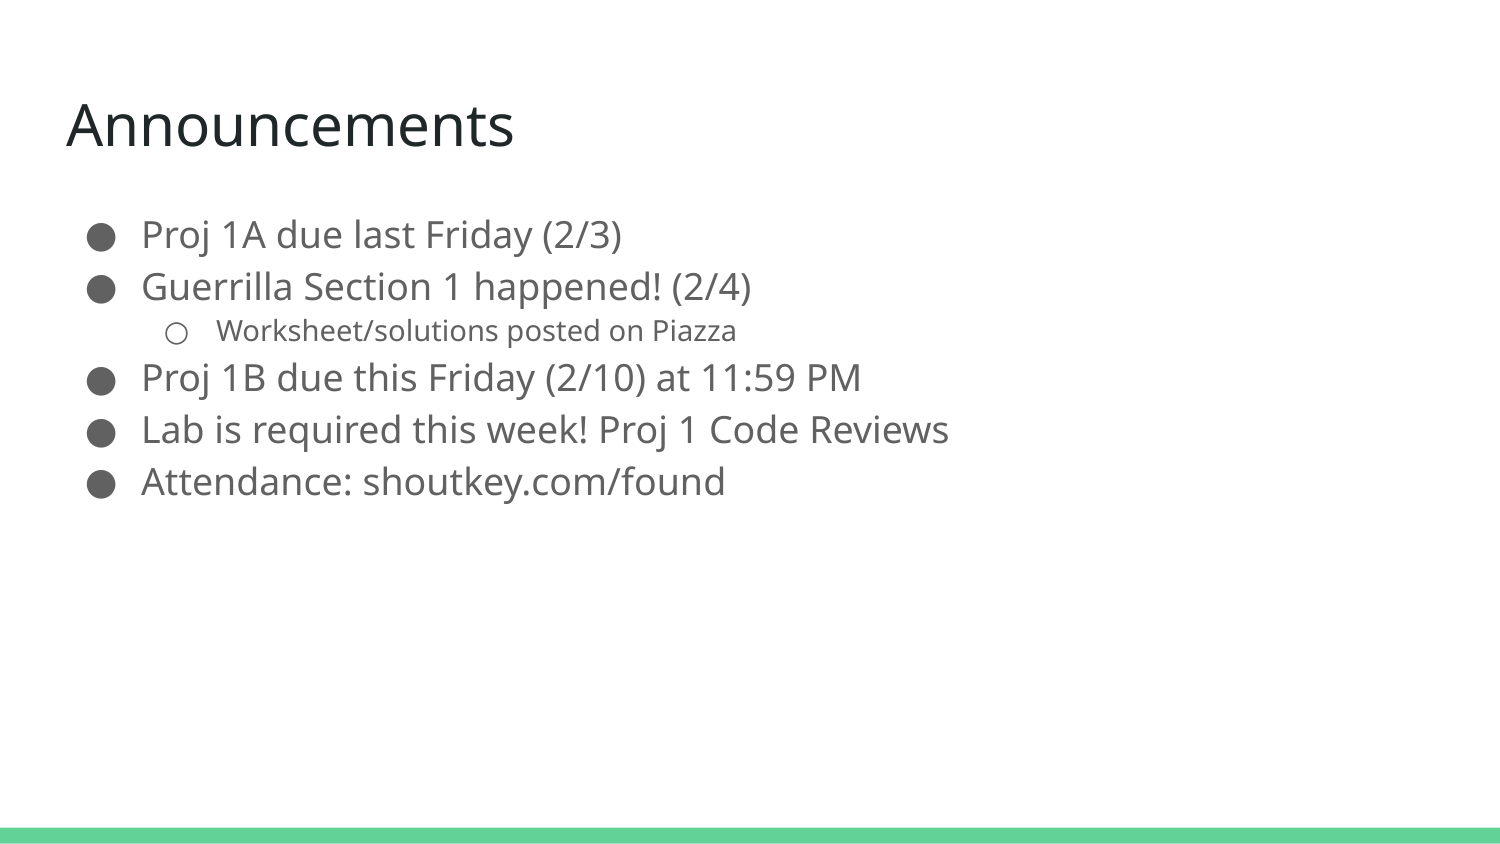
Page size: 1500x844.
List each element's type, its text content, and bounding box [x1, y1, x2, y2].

title Announcements [51, 72, 1449, 167]
list Proj 1A due last Friday (2/3) Guerrilla Section 1 happened! (2/4) Worksheet/solutions posted on Piazza Proj 1B due this Friday (2/10) at 11:59 PM Lab is required this week! Proj 1 Code Reviews Attendance: shoutkey.com/found [51, 189, 1449, 750]
